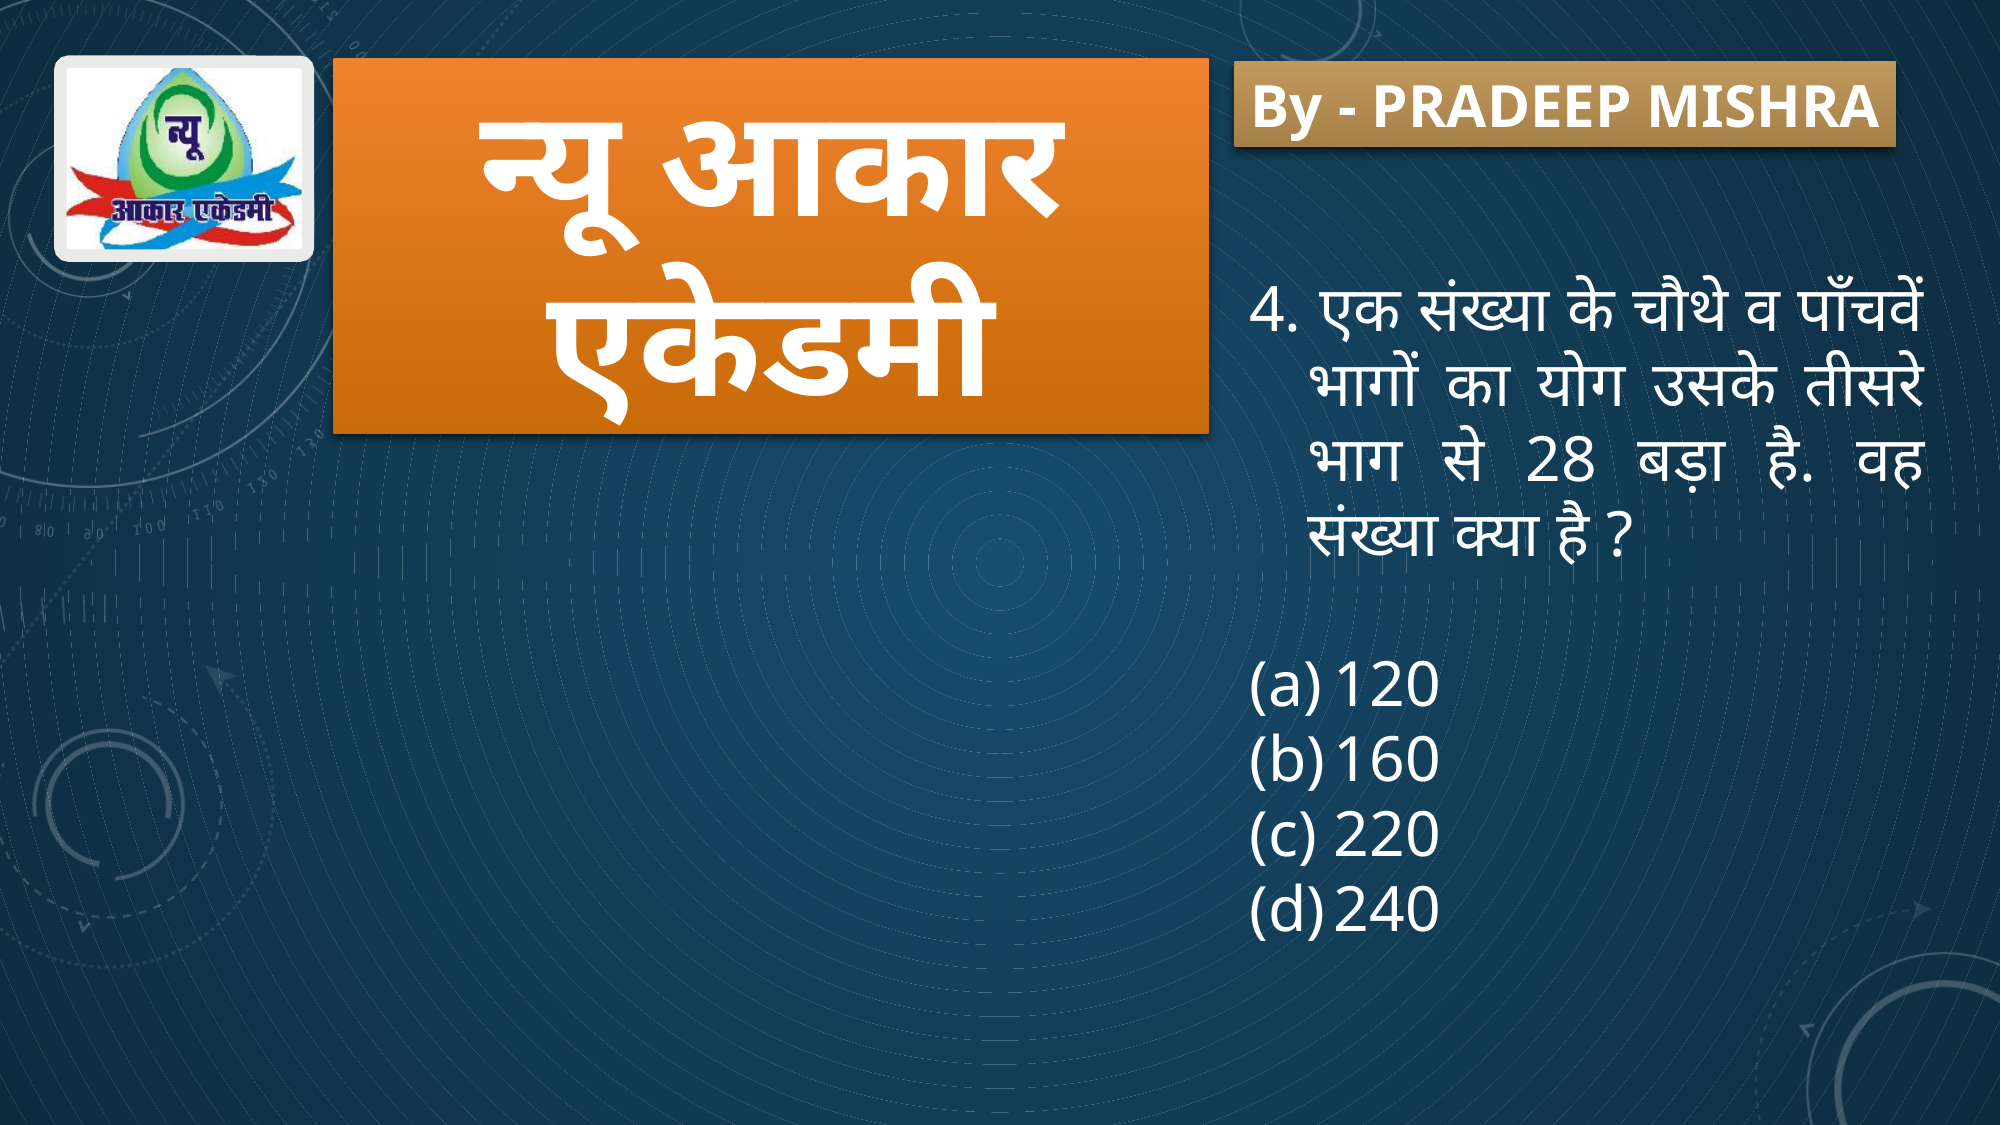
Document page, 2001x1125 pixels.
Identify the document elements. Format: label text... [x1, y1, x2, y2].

text_box By - PRADEEP MISHRA [1234, 61, 1896, 147]
picture [0, 0, 2000, 1125]
text_box 4. एक संख्या के चौथे व पाँचवें भागों का योग उसके तीसरे भाग से 28 बड़ा है. वह संख्या क्या है ? 120 160 220 240 [1234, 262, 1940, 952]
text_box न्‍यू आकार एकेडमी [333, 58, 1209, 434]
